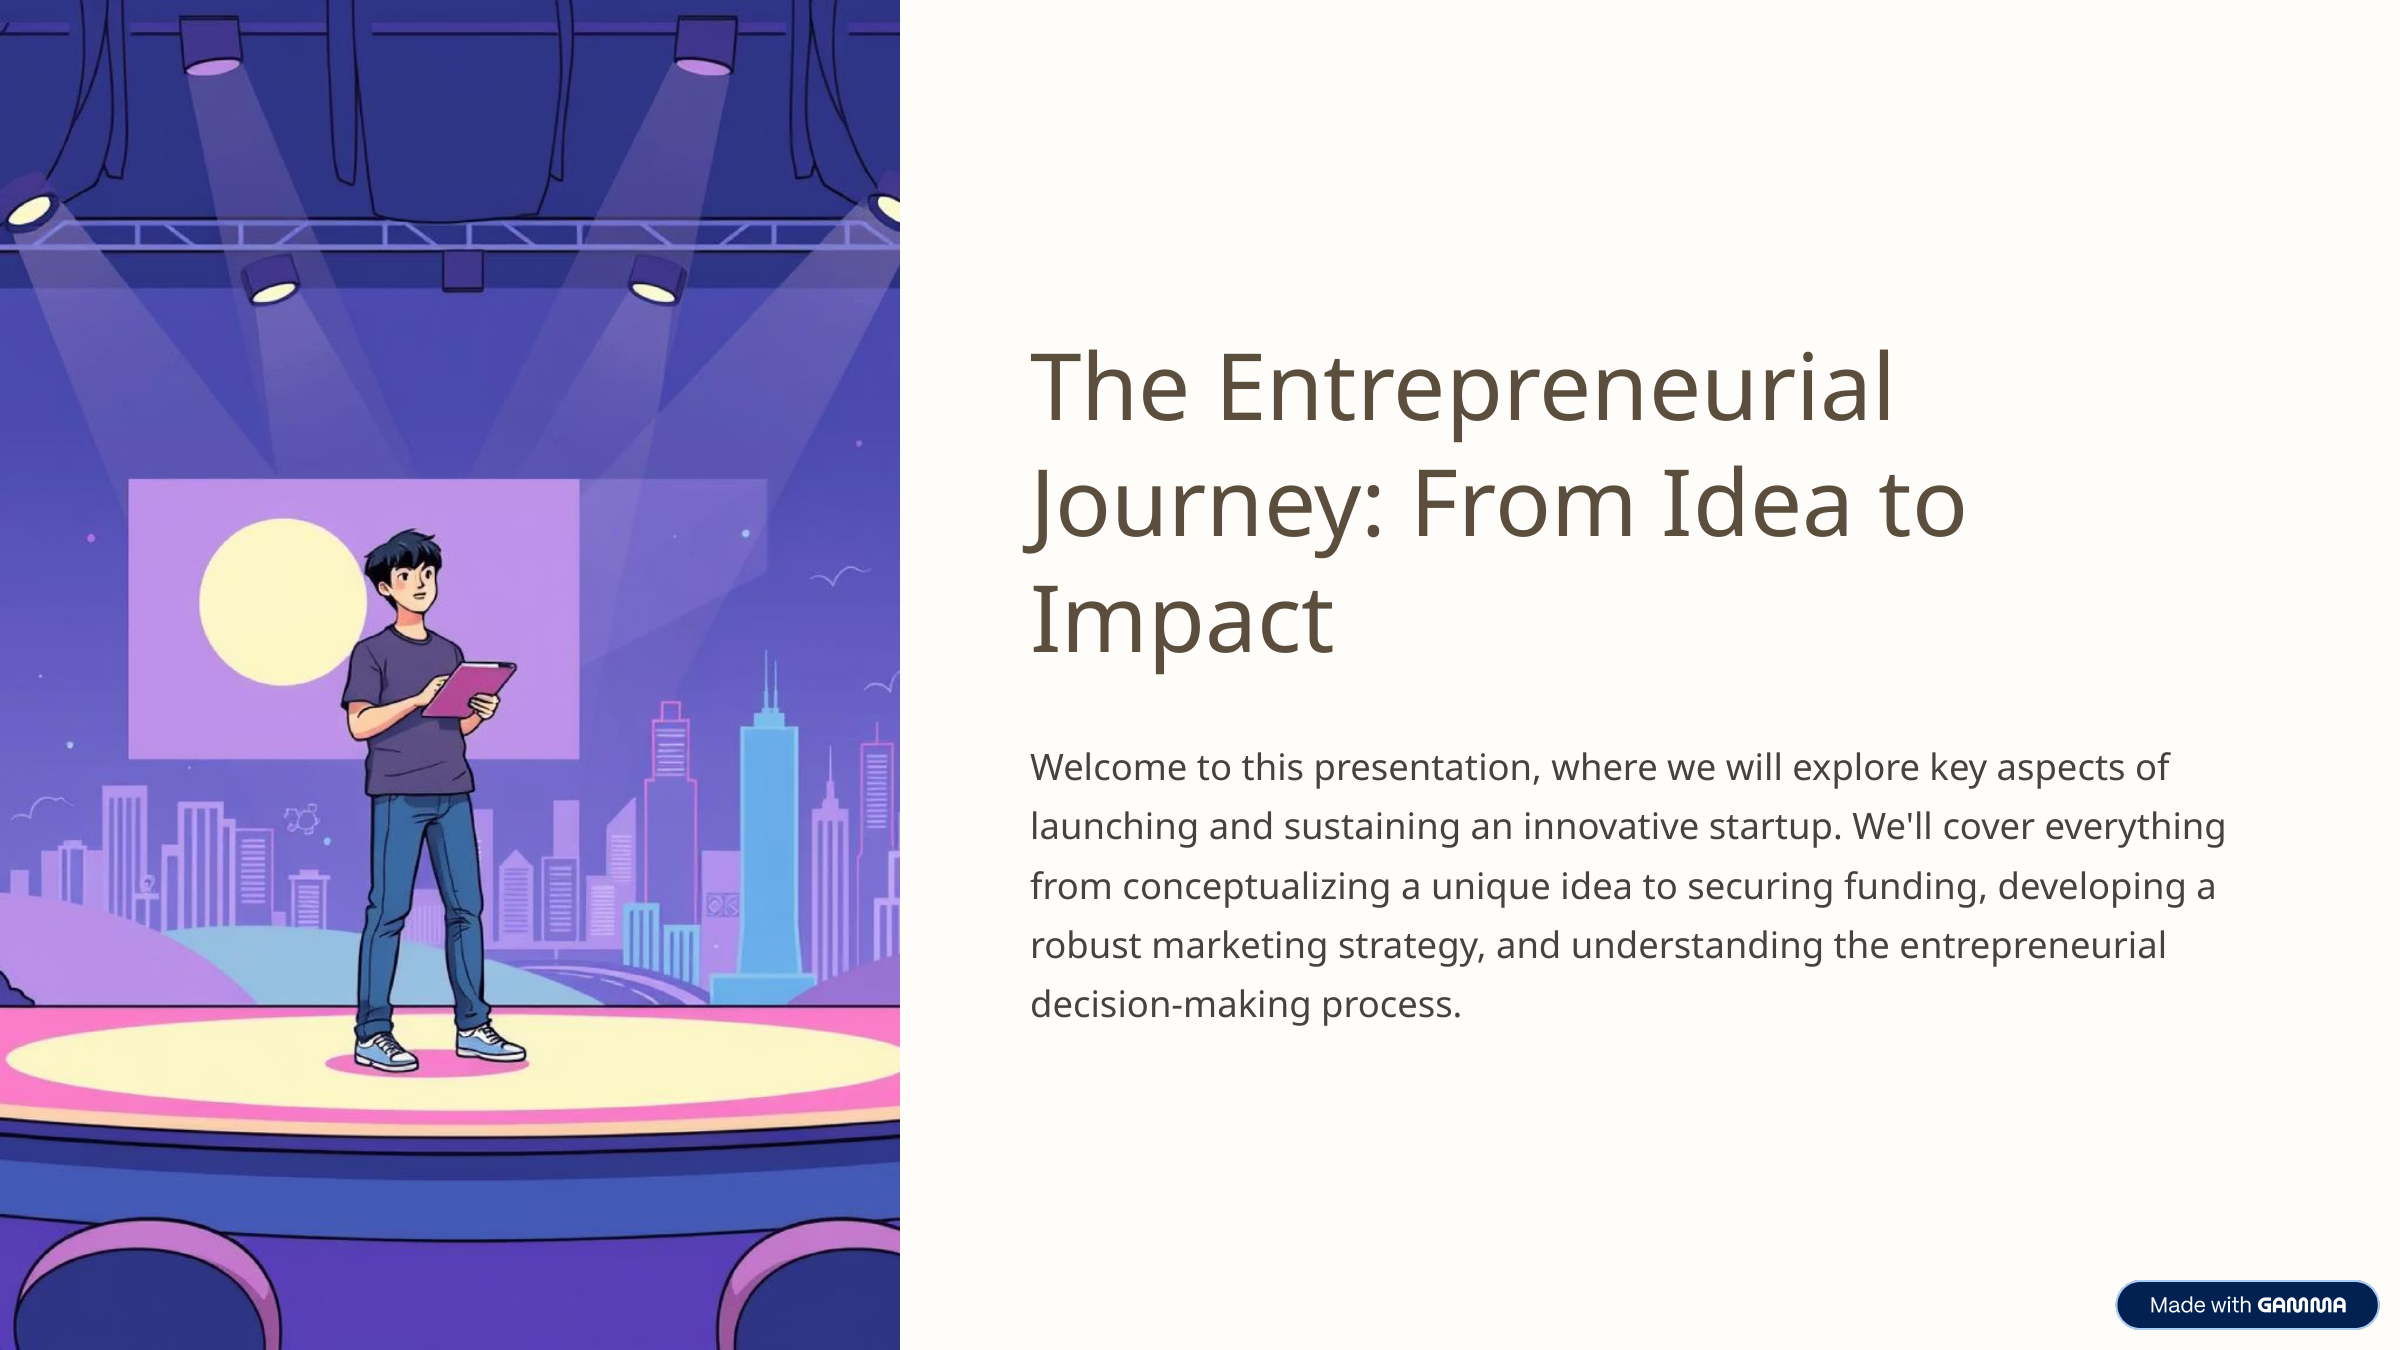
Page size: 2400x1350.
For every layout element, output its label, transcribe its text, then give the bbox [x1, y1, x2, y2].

picture [2106, 1271, 2389, 1339]
picture [0, 0, 900, 1350]
text_box Welcome to this presentation, where we will explore key aspects of launching and sustaining an innovative startup. We'll cover everything from conceptualizing a unique idea to securing funding, developing a robust marketing strategy, and understanding the entrepreneurial decision-making process. [1030, 728, 2270, 1027]
text_box The Entrepreneurial Journey: From Idea to Impact [1030, 323, 2270, 673]
